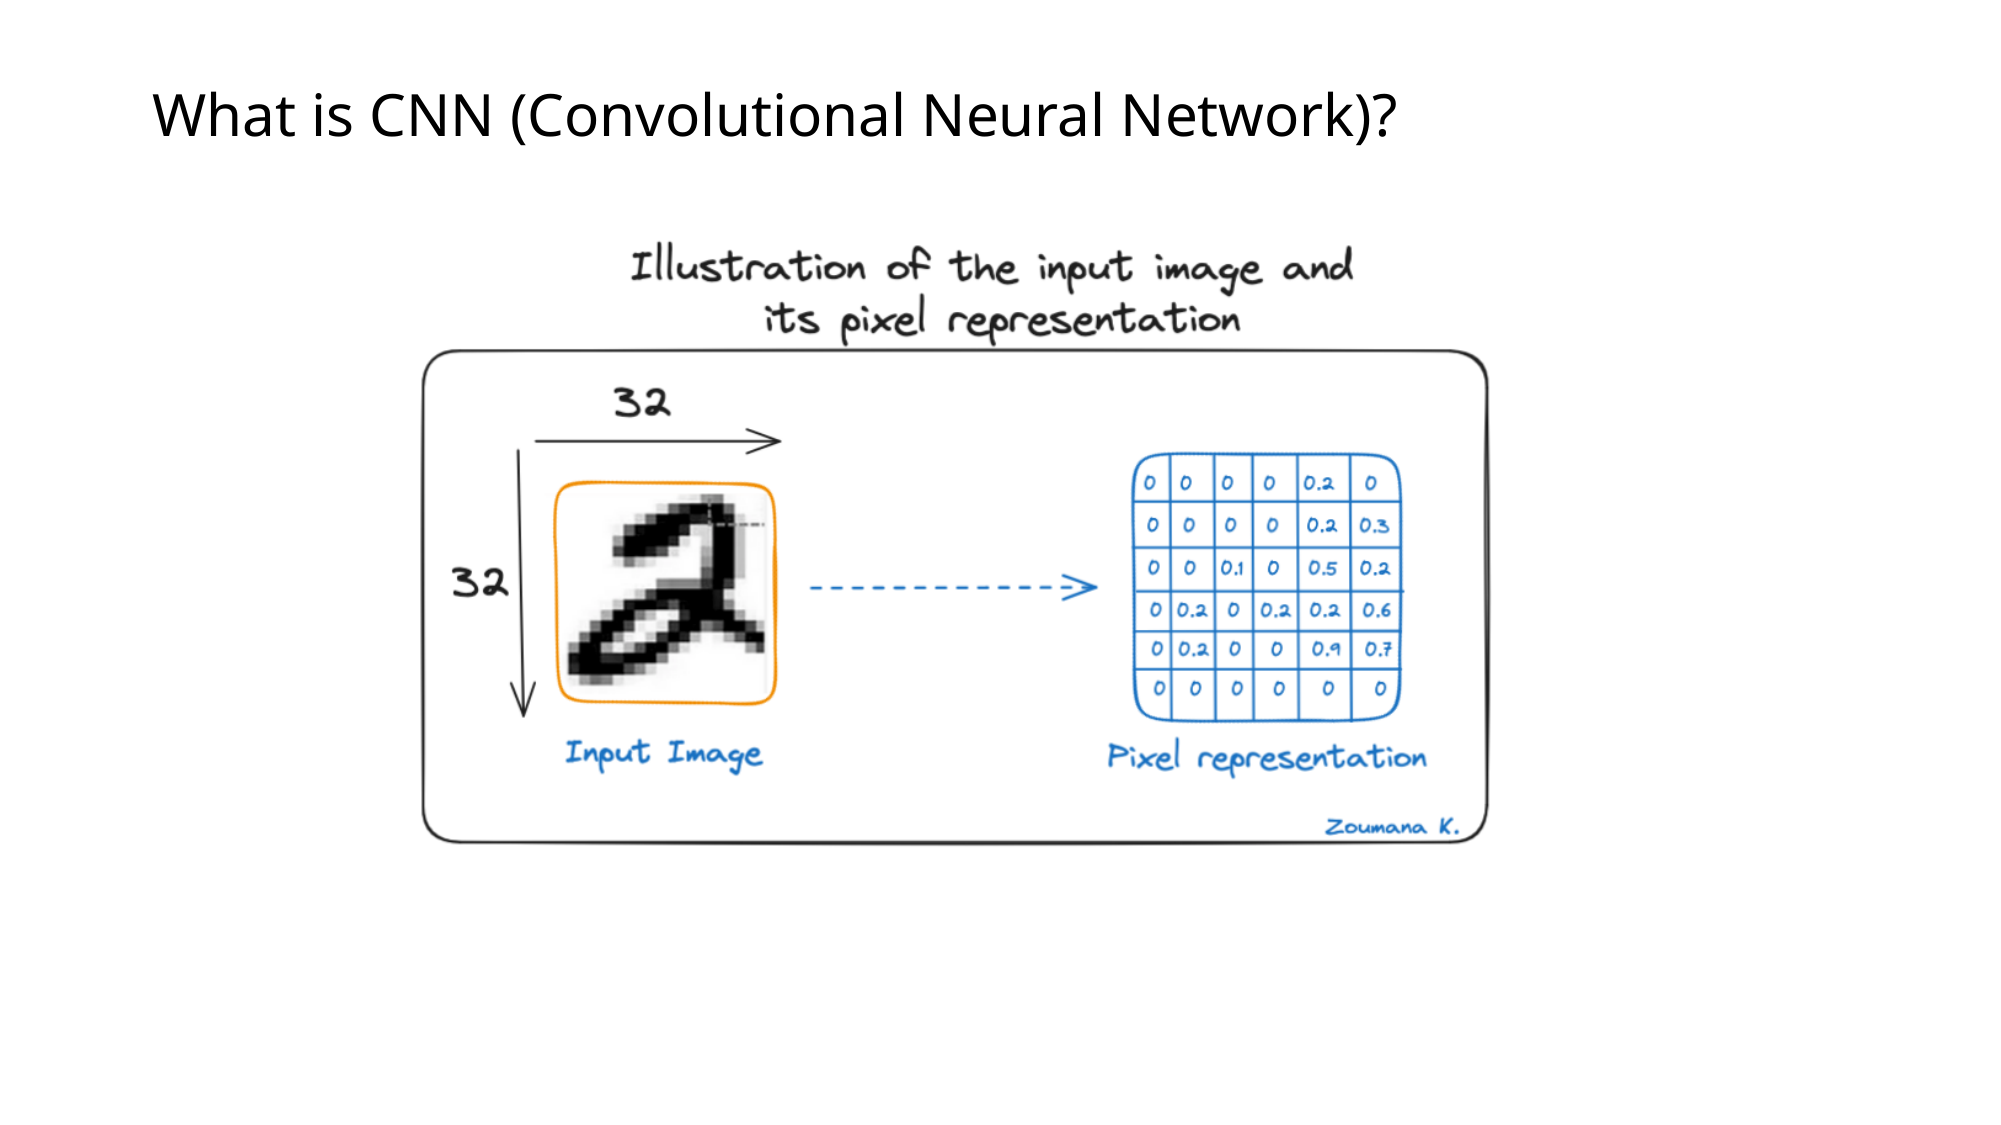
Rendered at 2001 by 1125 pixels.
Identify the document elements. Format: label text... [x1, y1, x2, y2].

title What is CNN (Convolutional Neural Network)? [137, 59, 1863, 177]
picture [413, 237, 1503, 857]
